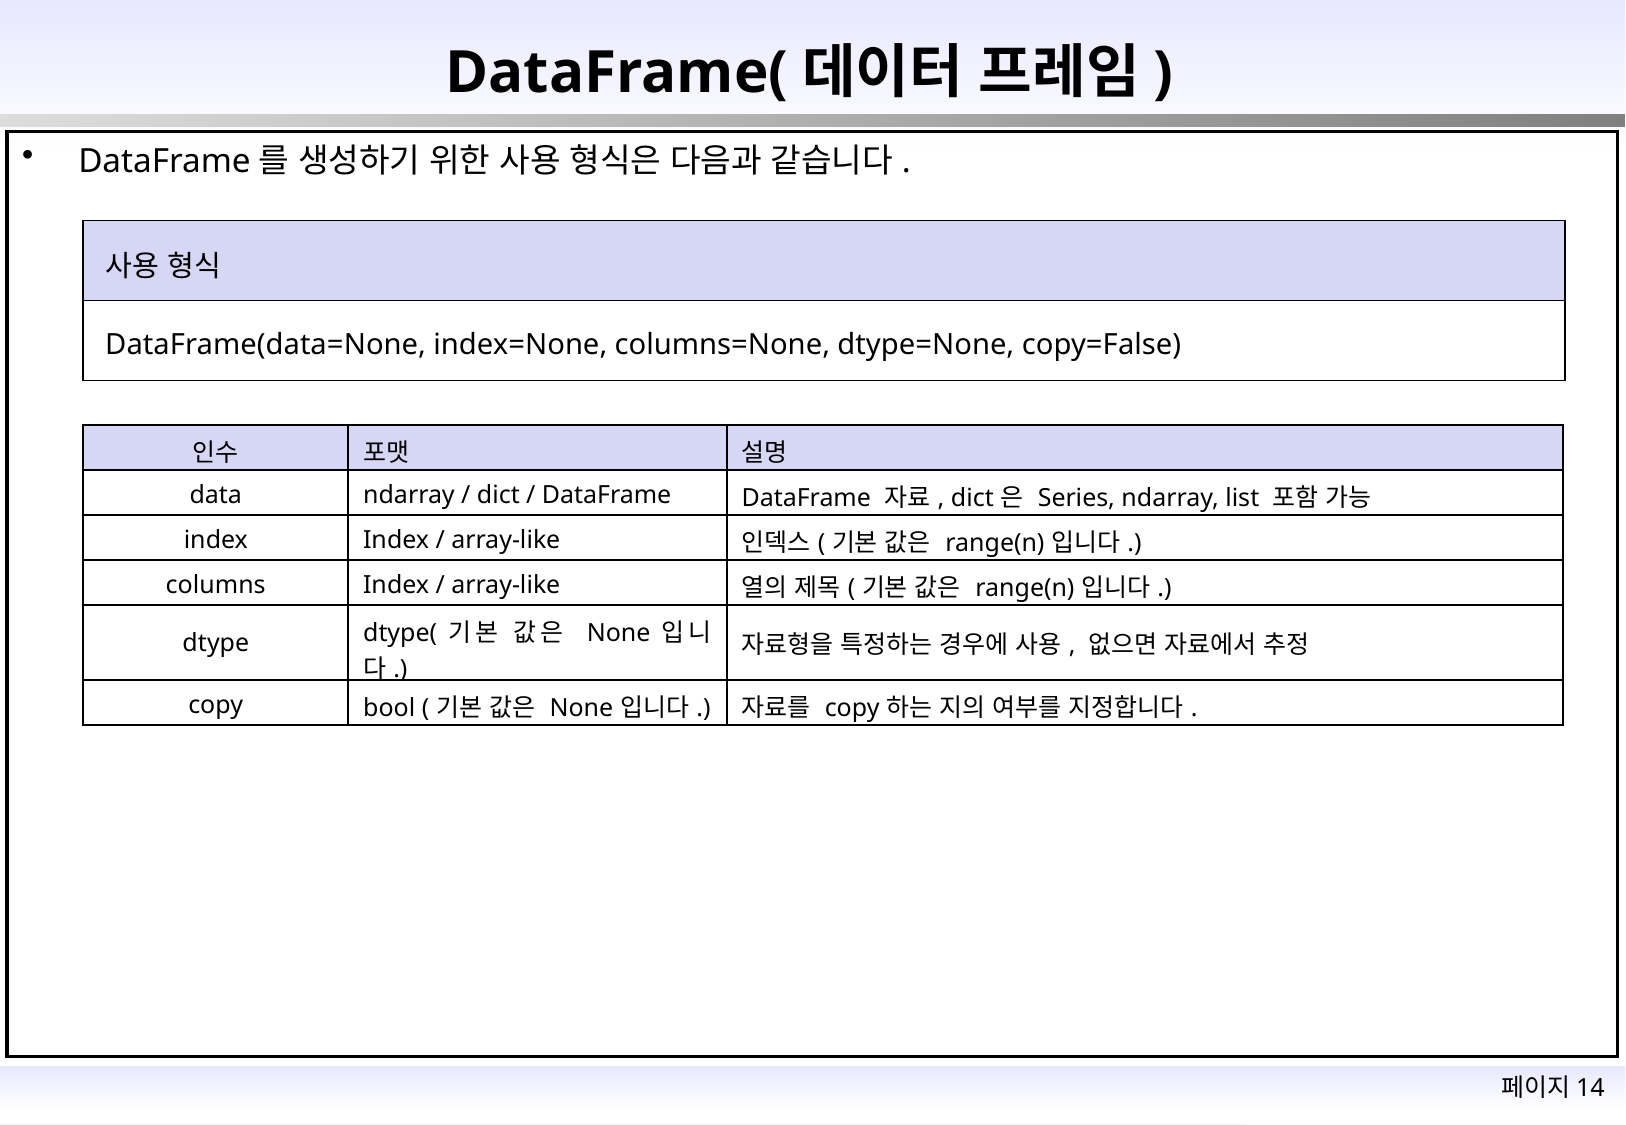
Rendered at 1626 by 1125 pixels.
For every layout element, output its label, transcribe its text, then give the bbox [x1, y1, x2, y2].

table_cell 자료를 copy하는 지의 여부를 지정합니다. [728, 681, 1562, 724]
table_cell index [84, 516, 347, 559]
table_header 인수 [84, 426, 347, 469]
table_cell 열의 제목(기본 값은 range(n)입니다.) [728, 561, 1562, 604]
table_cell dtype(기본 값은 None입니다.) [349, 606, 726, 679]
table_cell DataFrame 자료, dict은 Series, ndarray, list 포함 가능 [728, 471, 1562, 514]
table_cell DataFrame(data=None, index=None, columns=None, dtype=None, copy=False) [84, 301, 1564, 380]
table_cell Index / array-like [349, 516, 726, 559]
table_header 설명 [728, 426, 1562, 469]
table_cell data [84, 471, 347, 514]
table_cell columns [84, 561, 347, 604]
table_cell 인덱스(기본 값은 range(n)입니다.) [728, 516, 1562, 559]
table_cell dtype [84, 606, 347, 679]
table_header 사용 형식 [84, 221, 1564, 300]
table_cell ndarray / dict / DataFrame [349, 471, 726, 514]
table_cell Index / array-like [349, 561, 726, 604]
table_cell copy [84, 681, 347, 724]
table_cell 자료형을 특정하는 경우에 사용, 없으면 자료에서 추정 [728, 606, 1562, 679]
table_header 포맷 [349, 426, 726, 469]
table_cell bool (기본 값은 None입니다.) [349, 681, 726, 724]
title DataFrame(데이터 프레임) [207, 24, 1412, 113]
list DataFrame를 생성하기 위한 사용 형식은 다음과 같습니다. [6, 130, 1590, 785]
